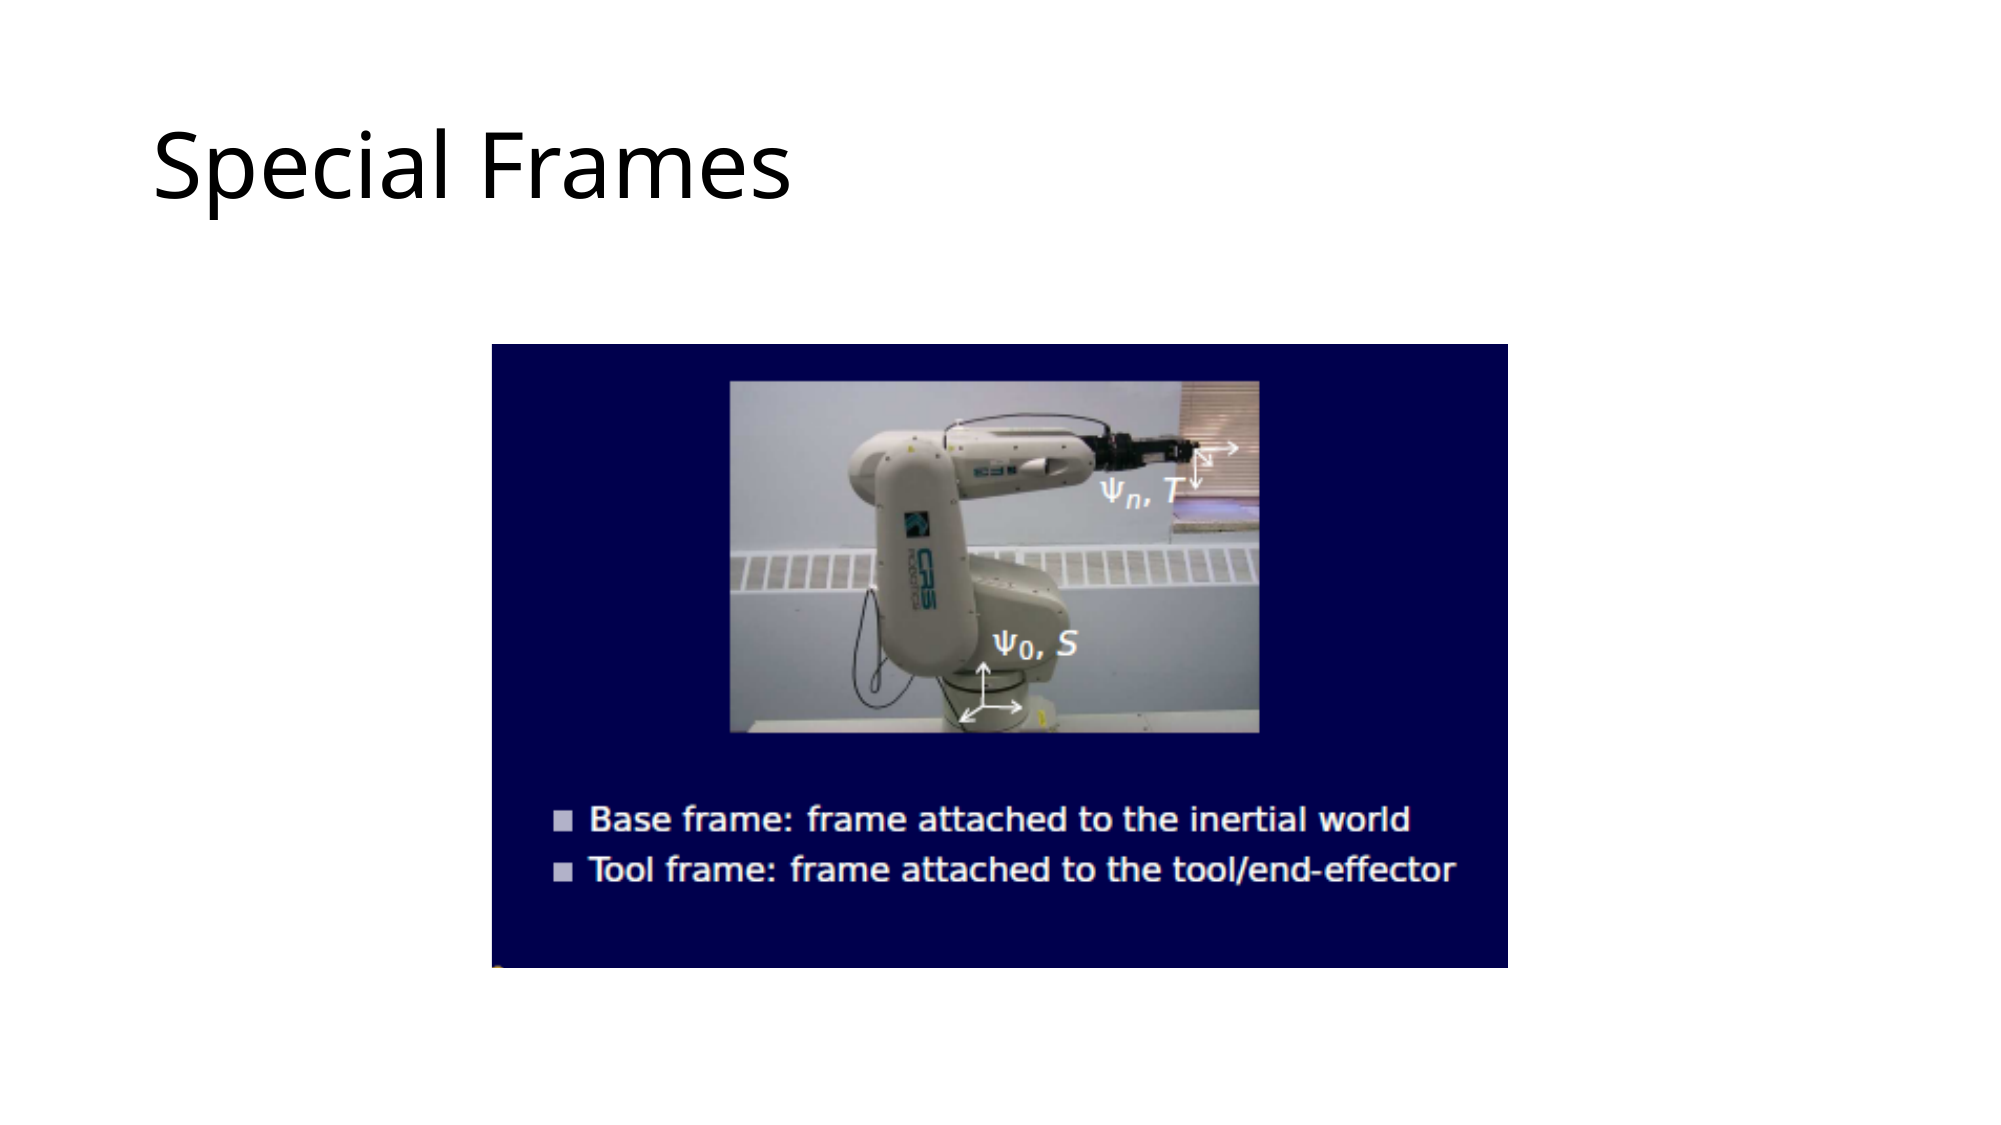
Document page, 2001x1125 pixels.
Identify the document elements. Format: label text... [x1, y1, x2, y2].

title Special Frames [137, 59, 1863, 278]
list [491, 344, 1508, 968]
